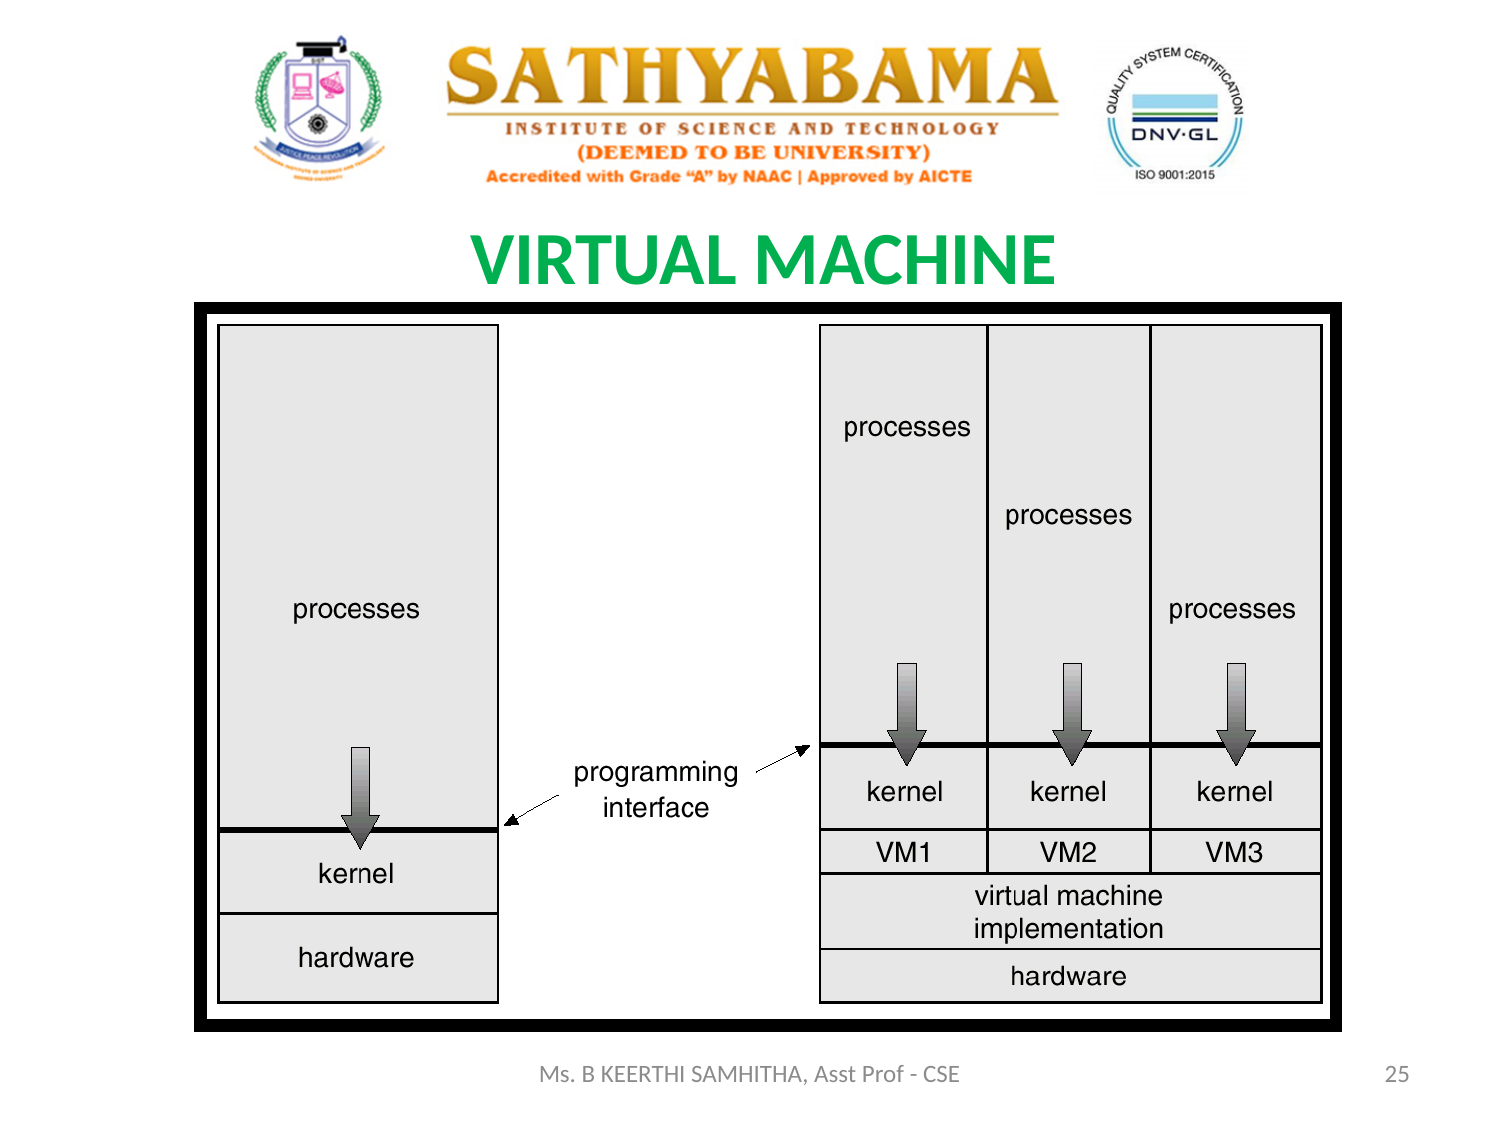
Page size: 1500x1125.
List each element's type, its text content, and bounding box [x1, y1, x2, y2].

footer Ms. B KEERTHI SAMHITHA, Asst Prof - CSE [512, 1042, 988, 1103]
slide_number 25 [1074, 1042, 1425, 1103]
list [206, 314, 1331, 1020]
picture [229, 31, 1266, 207]
title VIRTUAL MACHINE [88, 160, 1439, 349]
